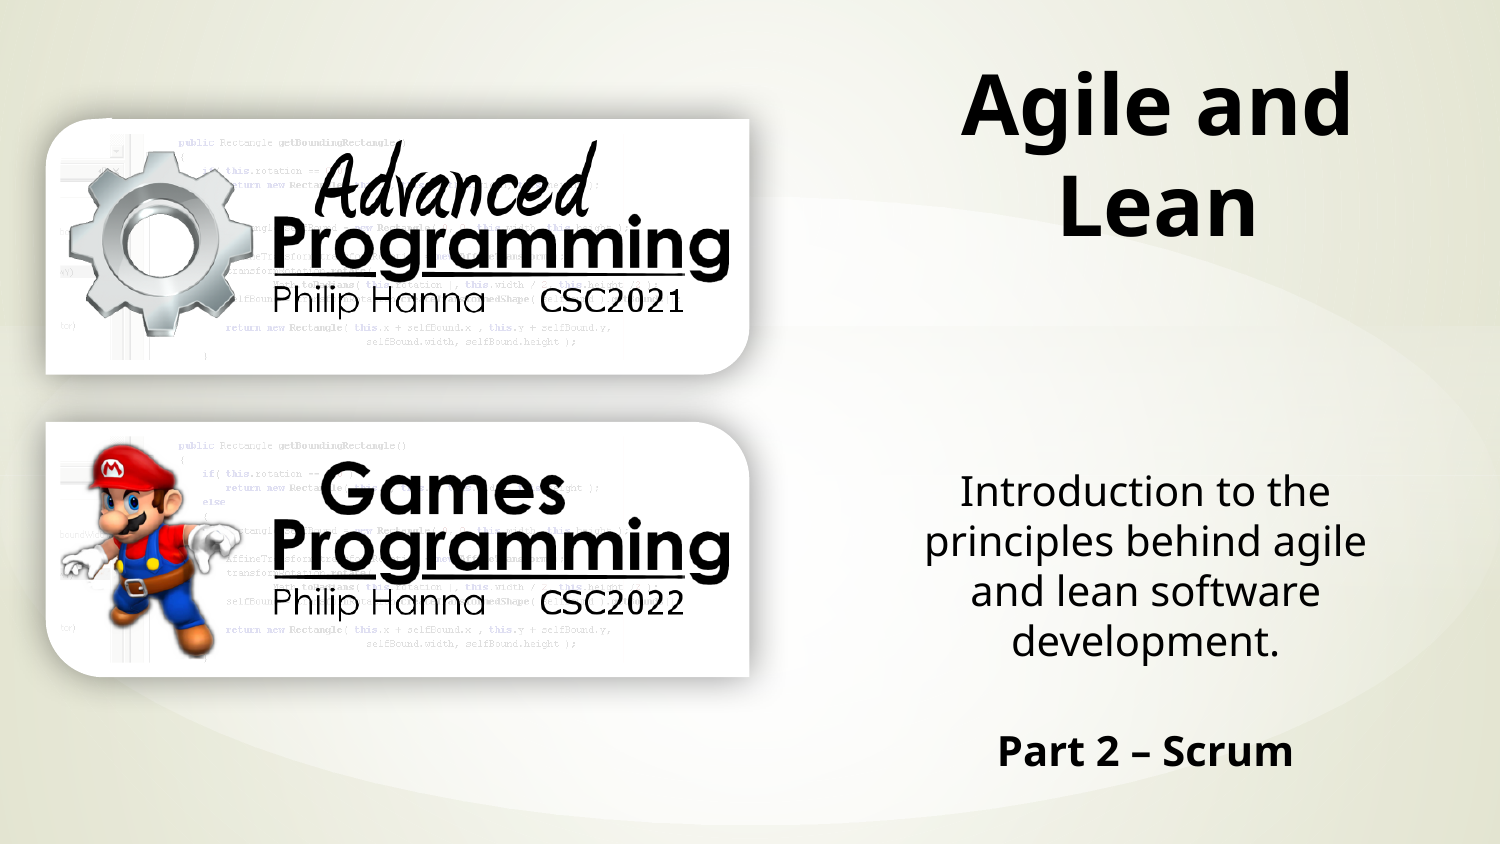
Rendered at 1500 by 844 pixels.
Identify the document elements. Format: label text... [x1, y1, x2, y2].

picture [52, 126, 743, 368]
title Agile and Lean [911, 43, 1380, 265]
text_box Introduction to the principles behind agile and lean software development. [891, 457, 1400, 717]
text_box Part 2 – Scrum [891, 717, 1400, 782]
picture [52, 428, 743, 671]
